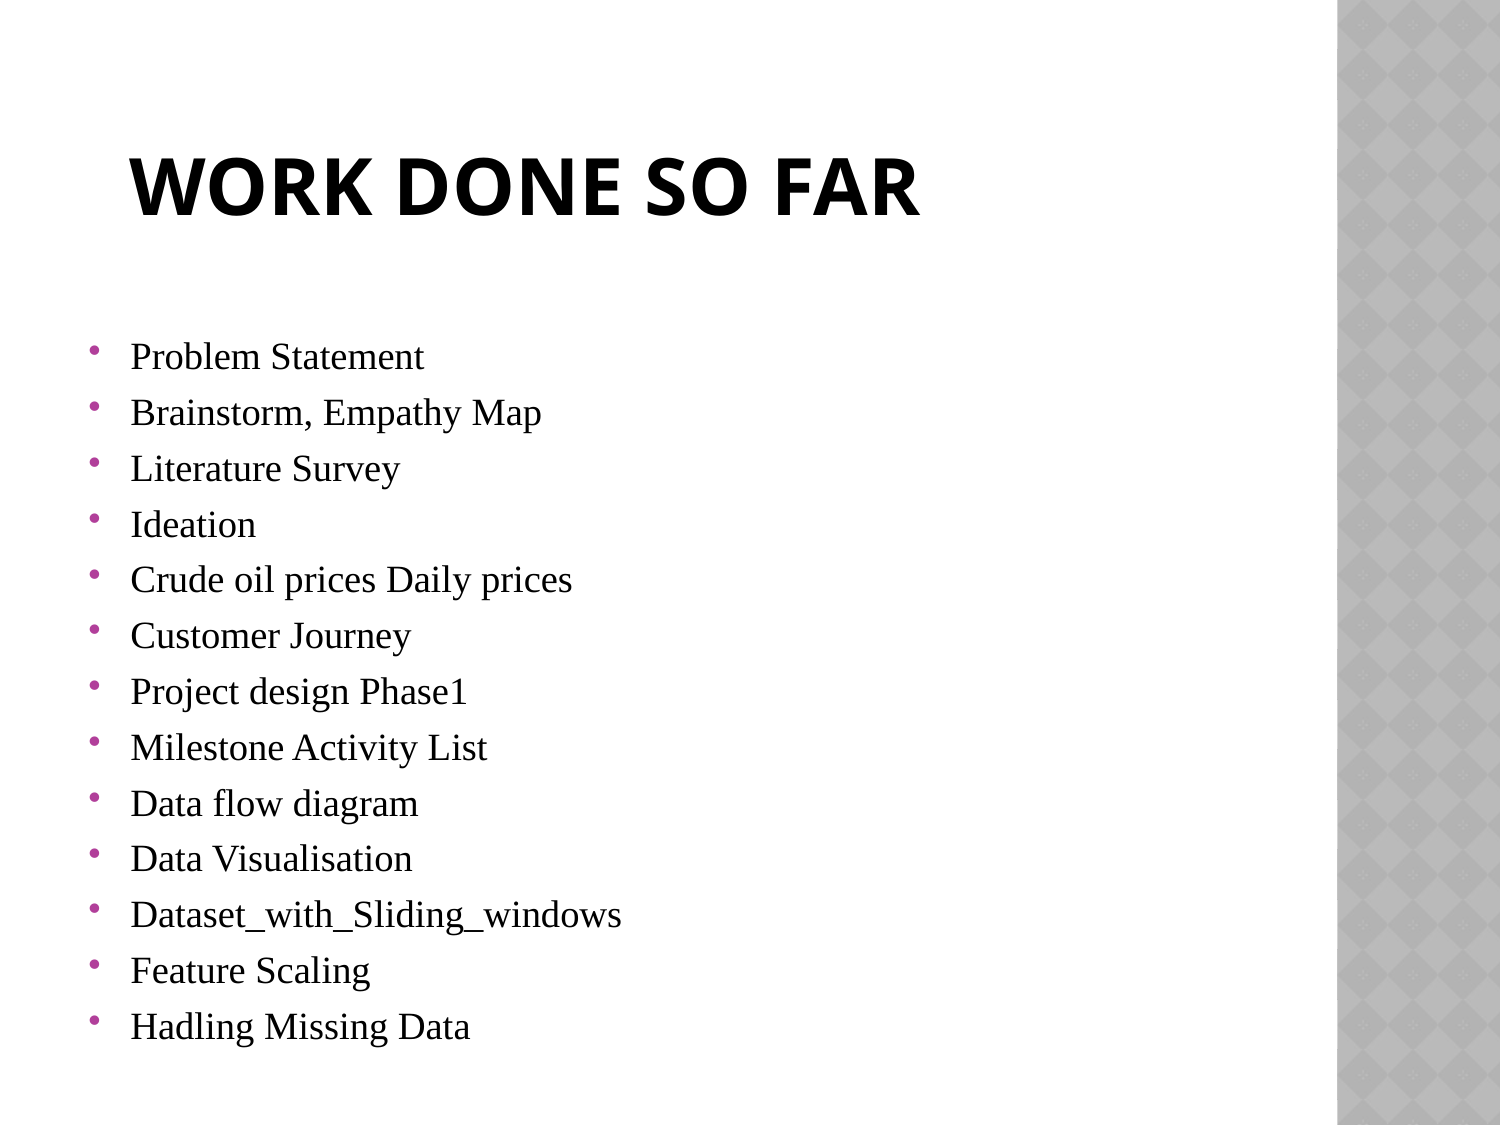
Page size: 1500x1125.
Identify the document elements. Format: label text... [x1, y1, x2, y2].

title Work done so far [122, 35, 1020, 232]
list Problem Statement Brainstorm, Empathy Map Literature Survey Ideation Crude oil prices Daily prices Customer Journey Project design Phase1 Milestone Activity List Data flow diagram Data Visualisation Dataset_with_Sliding_windows Feature Scaling Hadling Missing Data [75, 264, 1263, 1059]
